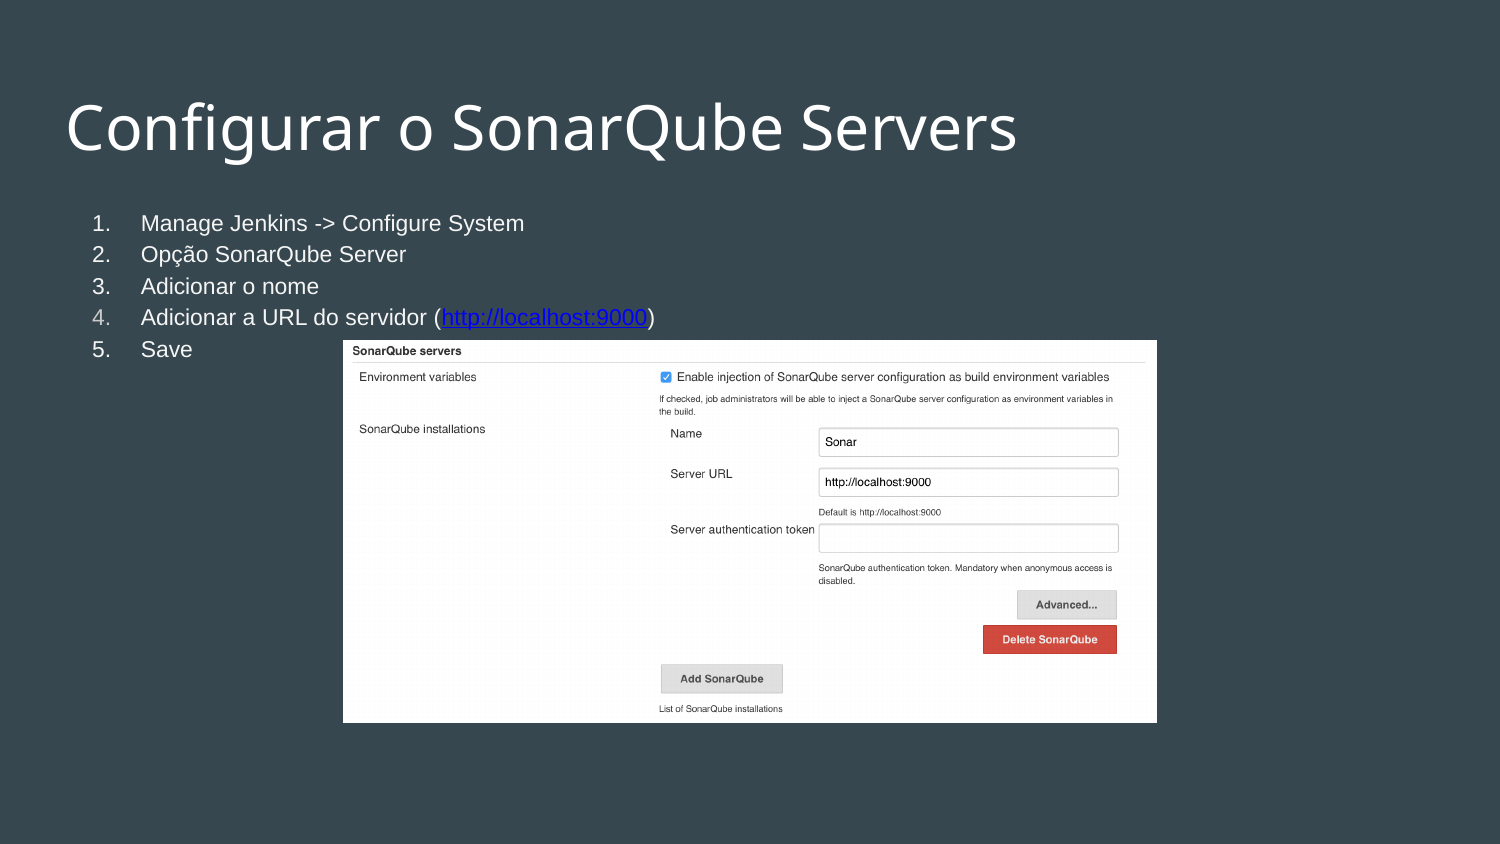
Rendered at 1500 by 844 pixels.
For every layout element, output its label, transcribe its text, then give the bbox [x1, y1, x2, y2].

text_box Manage Jenkins -> Configure System Opção SonarQube Server Adicionar o nome Adicionar a URL do servidor (http://localhost:9000) Save [51, 189, 1449, 750]
picture [343, 339, 1157, 723]
text_box Configurar o SonarQube Servers [51, 72, 1449, 167]
